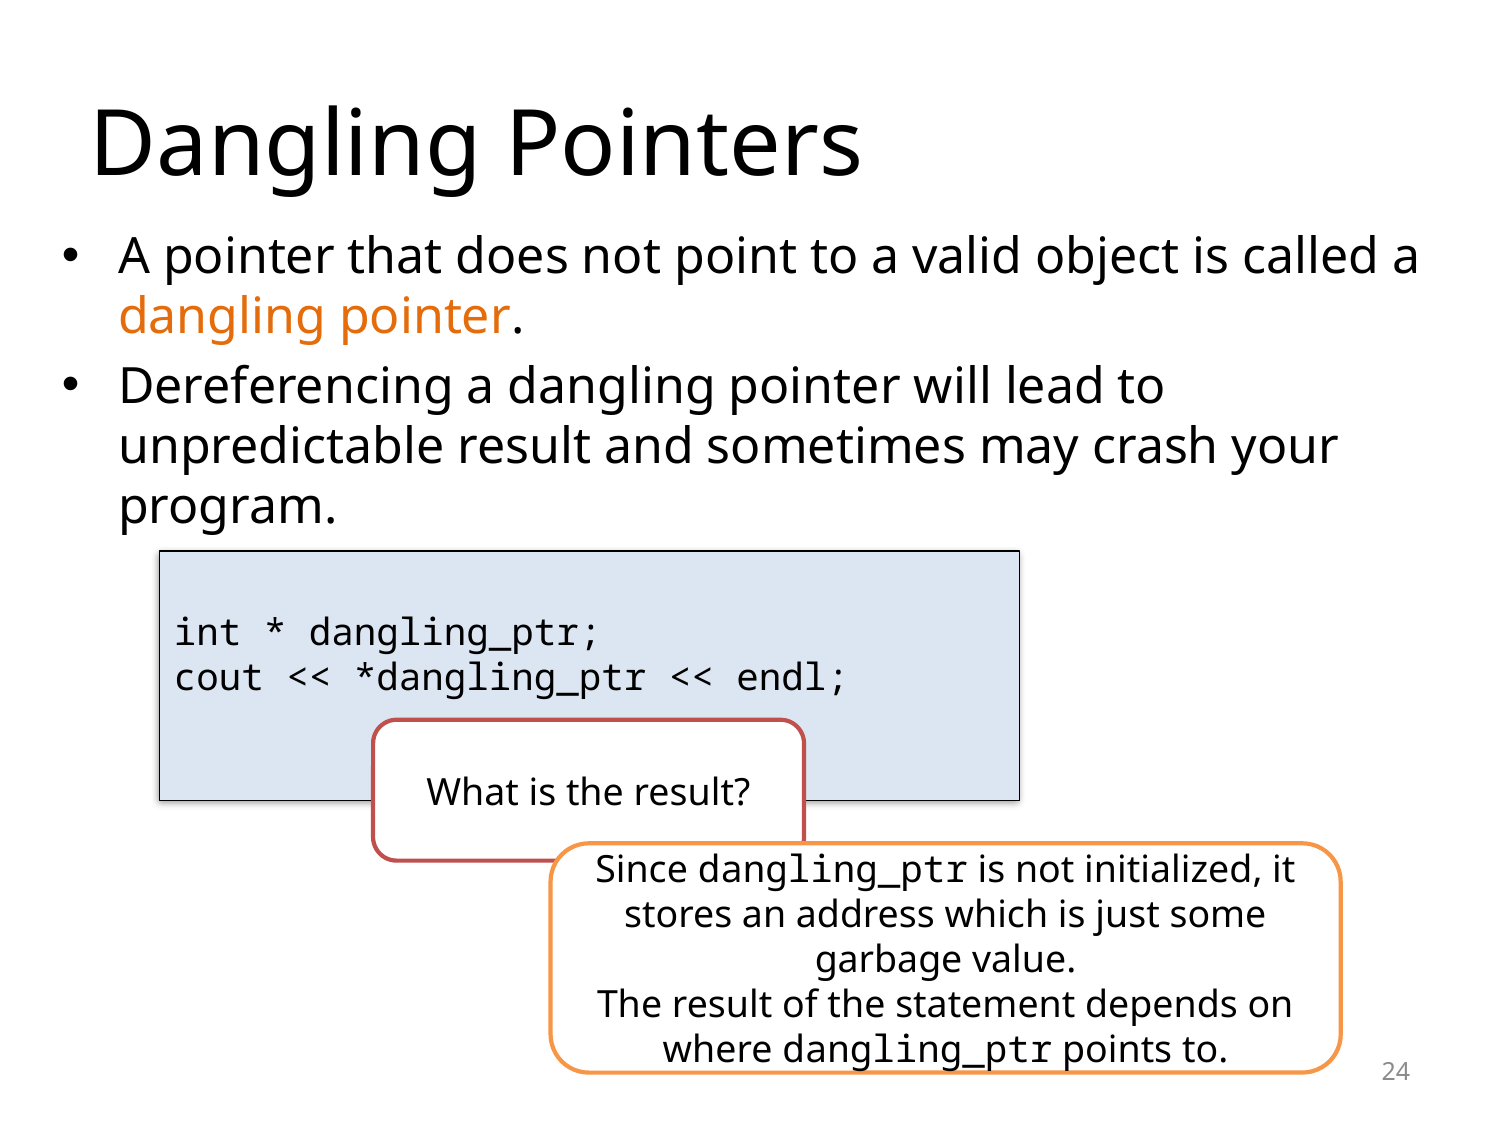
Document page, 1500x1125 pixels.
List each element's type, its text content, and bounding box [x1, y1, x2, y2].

text_box Since dangling_ptr is not initialized, it stores an address which is just some garbage value. The result of the statement depends on where dangling_ptr points to. [548, 841, 1343, 1075]
text_box Dangling Pointers [75, 45, 1425, 216]
text_box A pointer that does not point to a valid object is called a dangling pointer. Dereferencing a dangling pointer will lead to unpredictable result and sometimes may crash your program. [47, 216, 1500, 1022]
text_box What is the result? [370, 717, 807, 863]
text_box int * dangling_ptr; cout << *dangling_ptr << endl; [159, 550, 1020, 801]
text_box <number> [1074, 1042, 1425, 1103]
